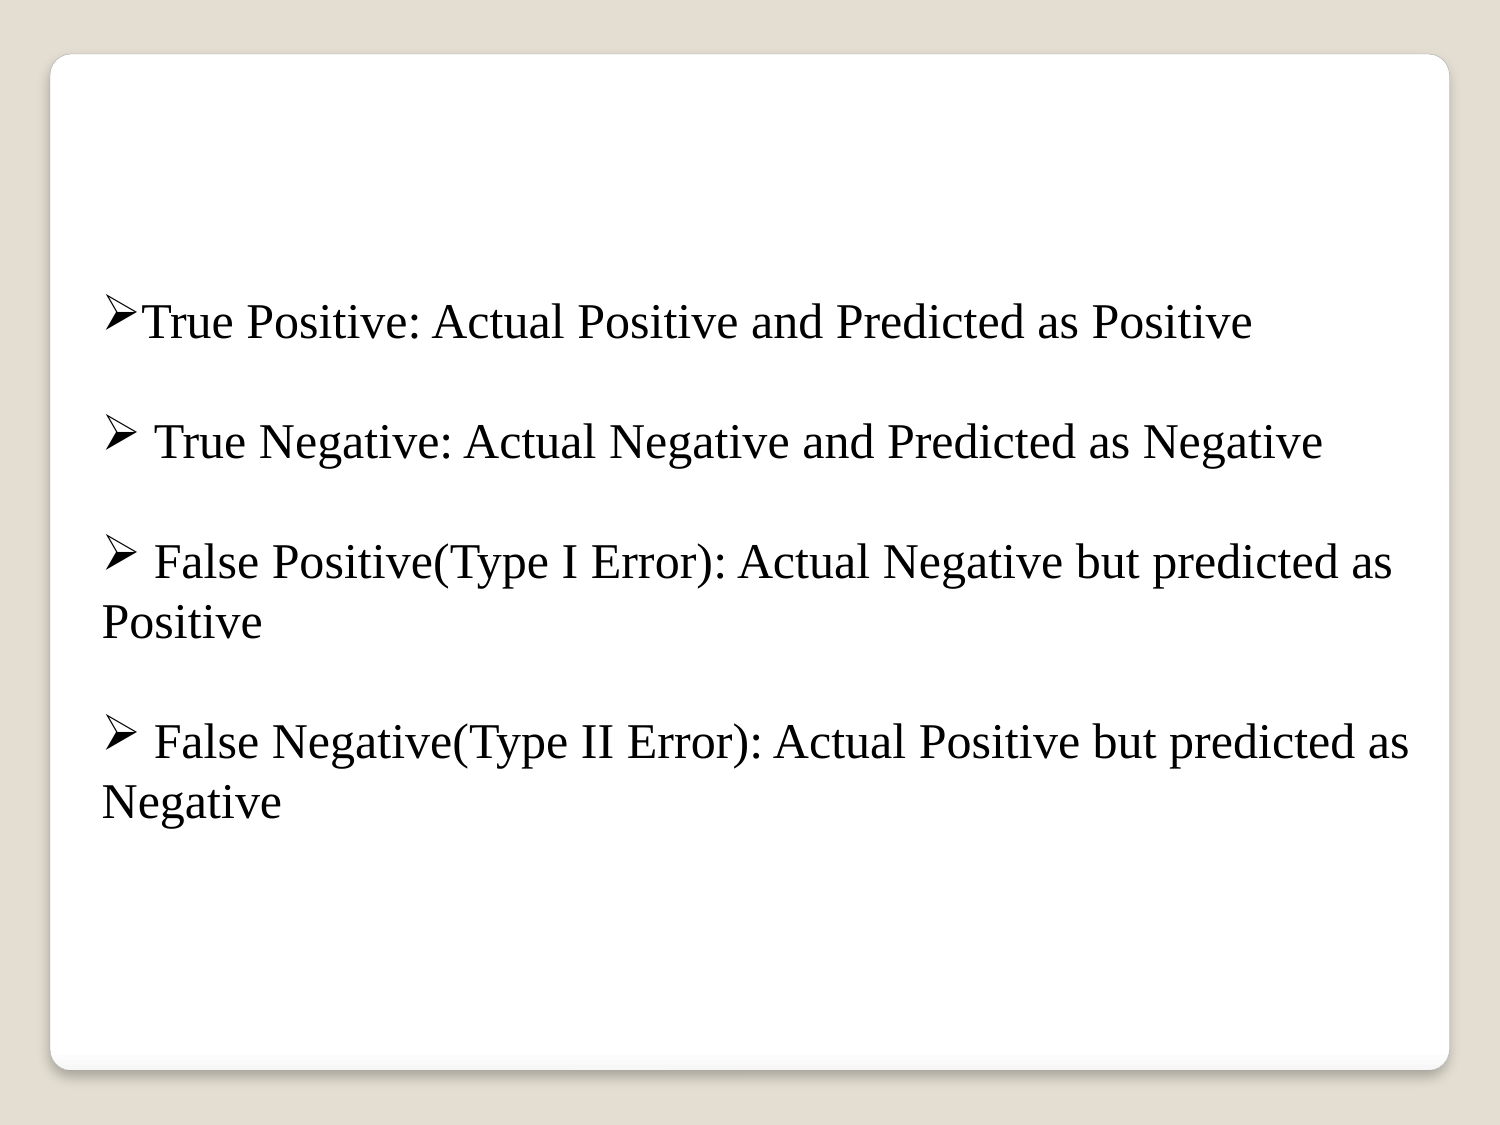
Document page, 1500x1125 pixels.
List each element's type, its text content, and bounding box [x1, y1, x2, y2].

text_box True Positive: Actual Positive and Predicted as Positive True Negative: Actual Negative and Predicted as Negative False Positive(Type I Error): Actual Negative but predicted as Positive False Negative(Type II Error): Actual Positive but predicted as Negative [86, 281, 1439, 836]
